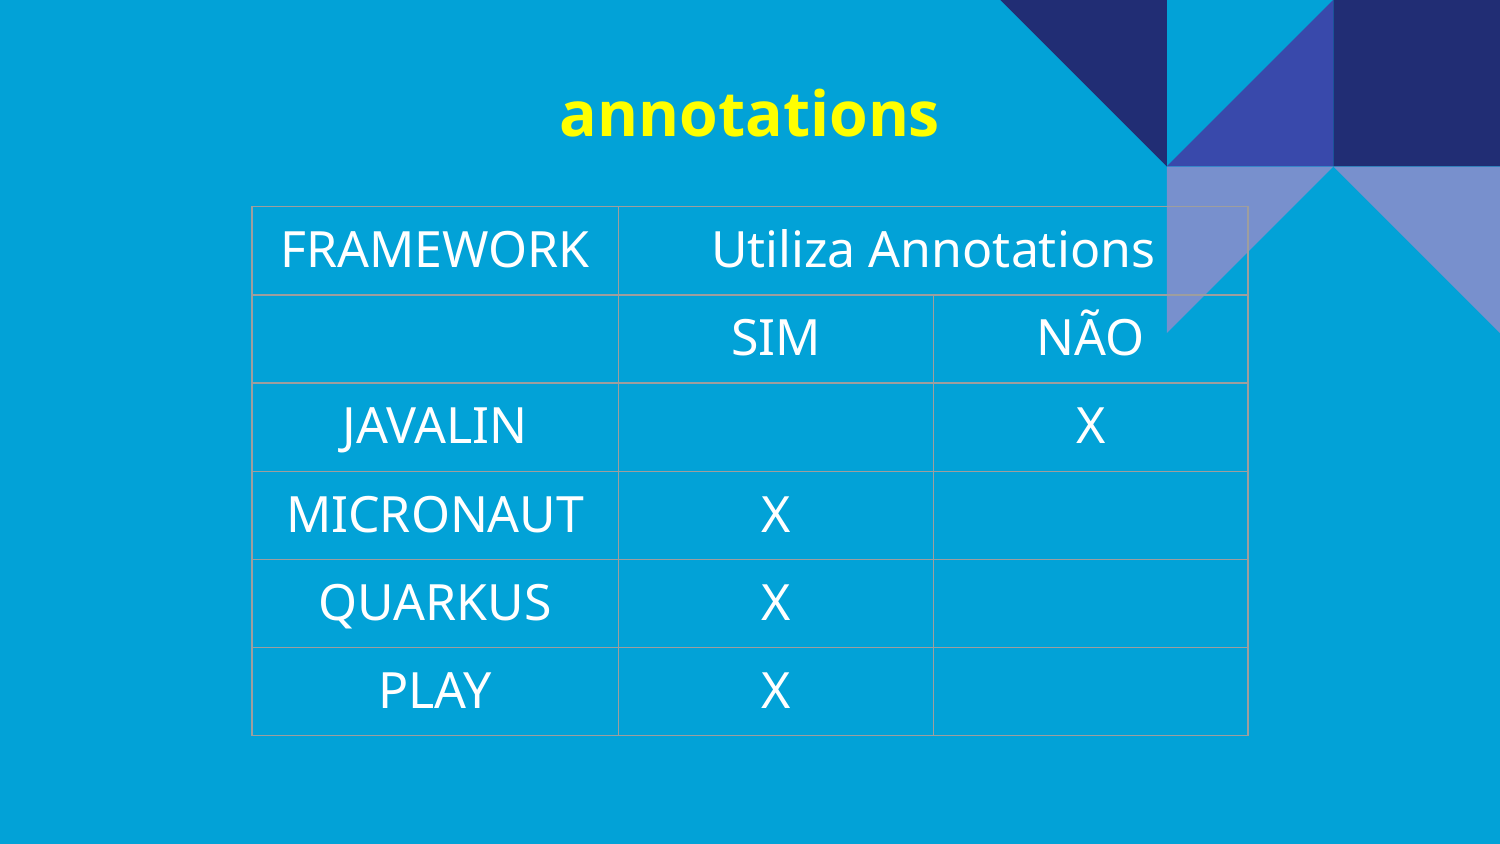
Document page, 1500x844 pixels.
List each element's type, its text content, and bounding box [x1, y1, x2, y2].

table_cell [934, 472, 1247, 559]
table_cell [934, 560, 1247, 647]
table_cell SIM [619, 296, 933, 382]
table_cell NÃO [934, 296, 1247, 382]
table_cell X [934, 384, 1247, 471]
text_box annotations [84, 50, 1416, 172]
table_header Utiliza Annotations [619, 207, 1247, 294]
table_cell X [619, 472, 933, 559]
table_cell MICRONAUT [253, 472, 618, 559]
table_cell [934, 648, 1247, 735]
table_cell [619, 384, 933, 471]
table_header FRAMEWORK [253, 207, 618, 294]
table_cell QUARKUS [253, 560, 618, 647]
table_cell JAVALIN [253, 384, 618, 471]
table_cell [253, 296, 618, 382]
table_cell PLAY [253, 648, 618, 735]
table_cell X [619, 648, 933, 735]
table_cell X [619, 560, 933, 647]
